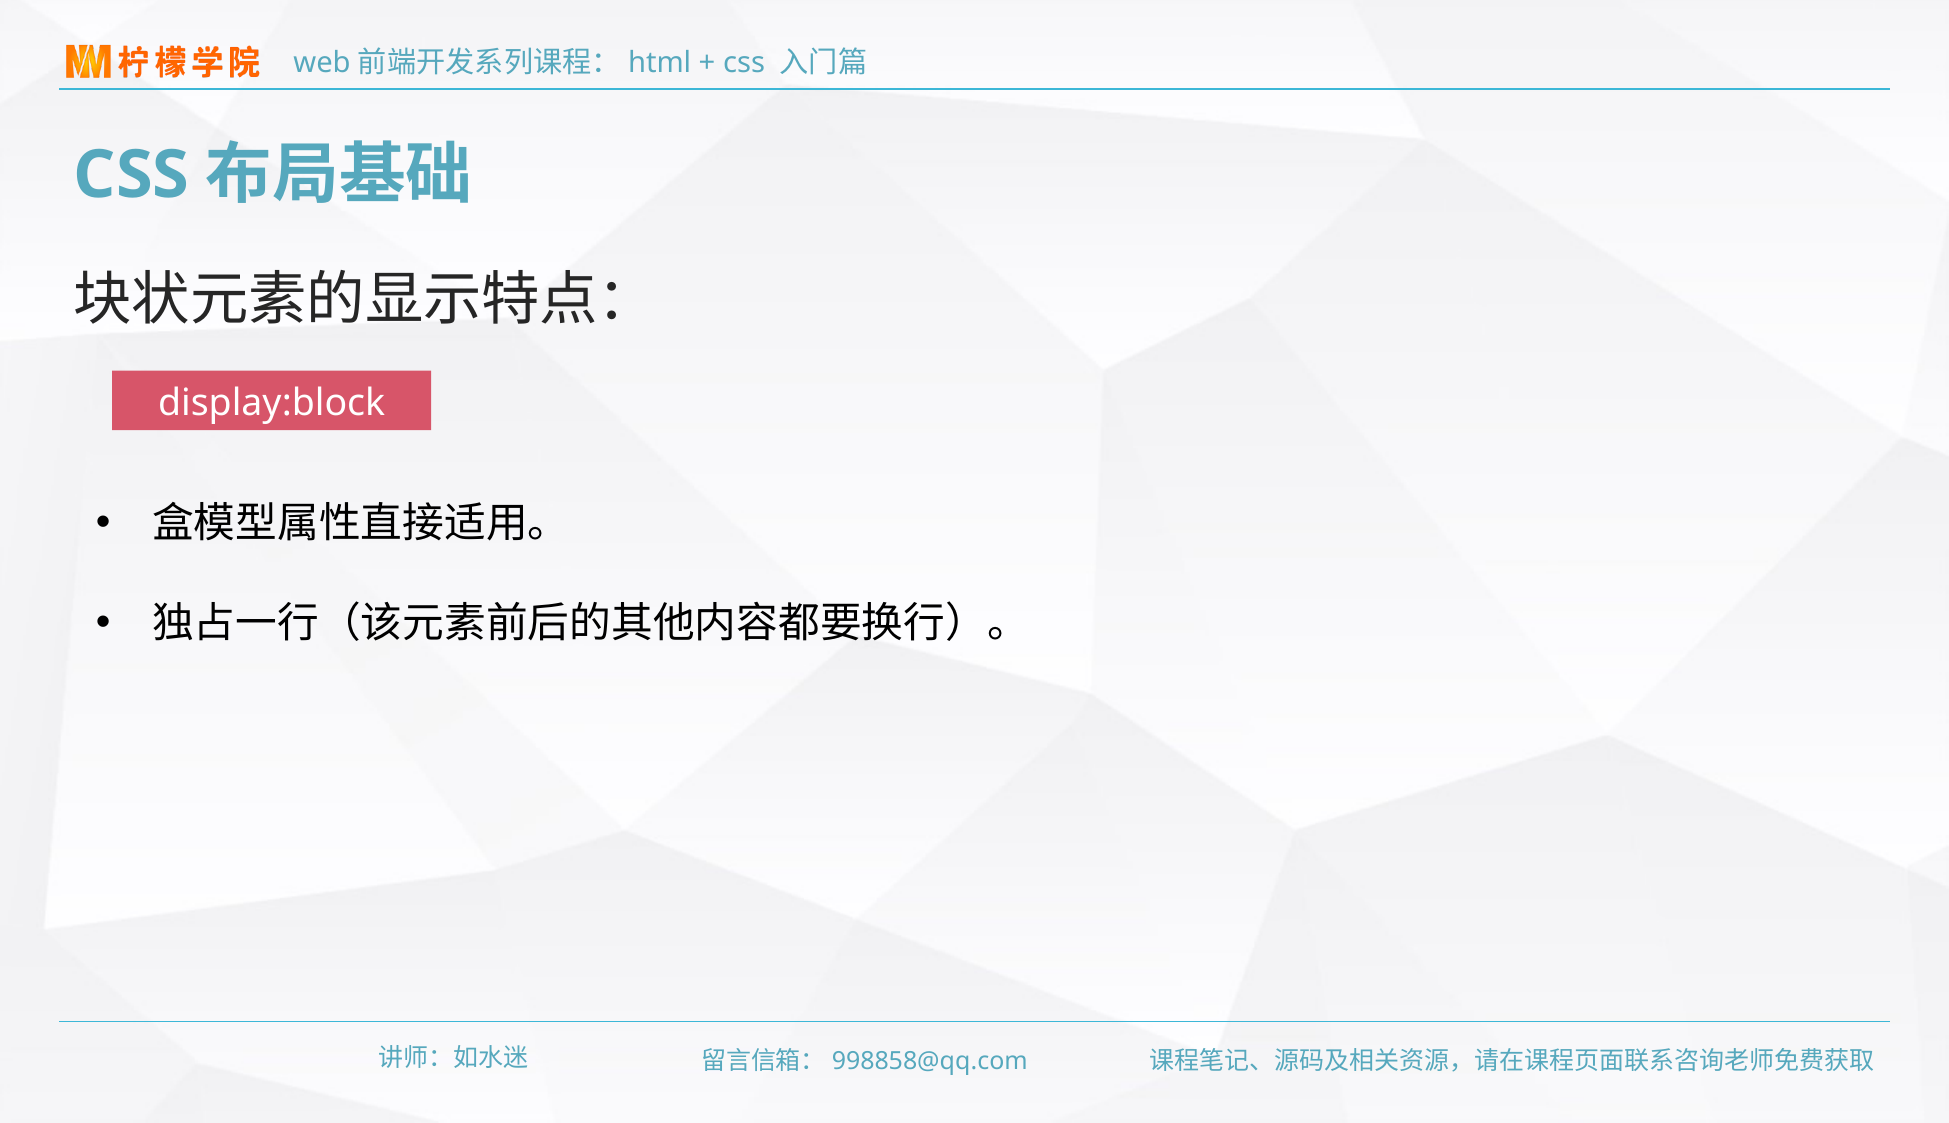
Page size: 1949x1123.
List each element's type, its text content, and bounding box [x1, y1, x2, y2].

text_box 块状元素的显示特点： [59, 253, 1058, 339]
text_box display:block [112, 370, 432, 431]
text_box CSS布局基础 [59, 123, 1890, 219]
picture [0, 0, 1949, 1123]
text_box 盒模型属性直接适用。 独占一行（该元素前后的其他内容都要换行）。 [81, 438, 1766, 654]
